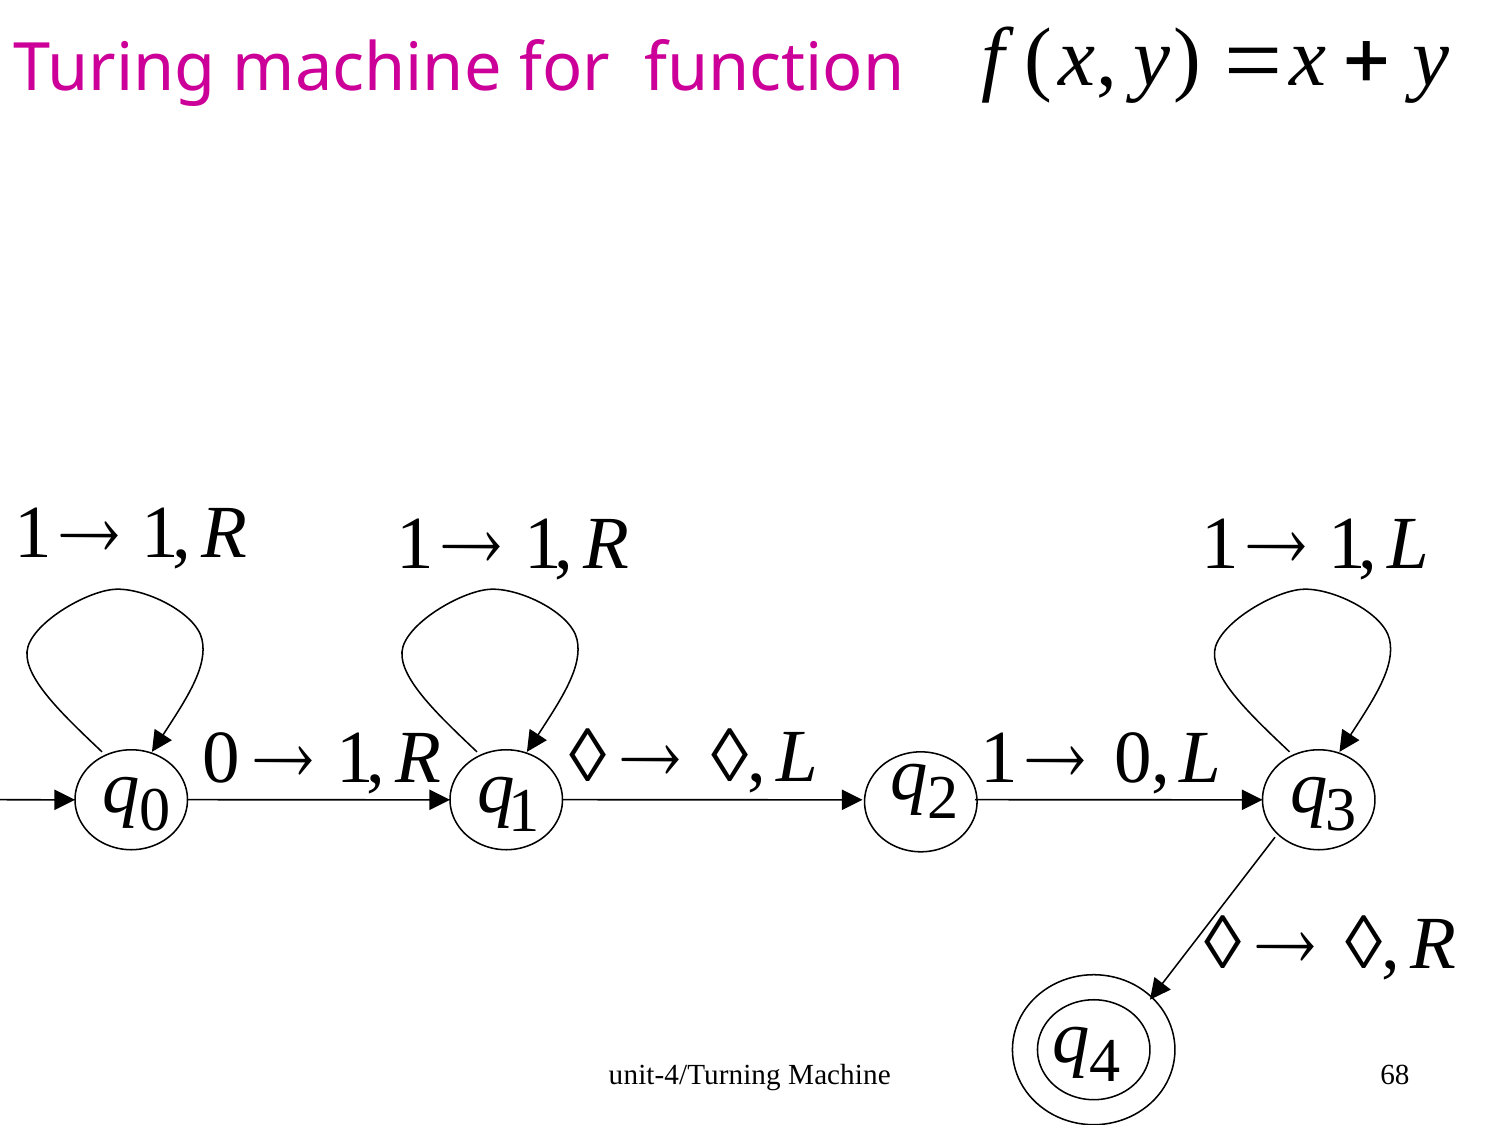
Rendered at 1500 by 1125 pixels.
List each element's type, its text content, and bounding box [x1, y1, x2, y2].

text_box [480, 843, 535, 850]
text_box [19, 500, 252, 576]
text_box [1149, 940, 1195, 1000]
text_box [26, 589, 204, 750]
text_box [566, 724, 822, 800]
text_box [450, 762, 470, 838]
text_box [1262, 761, 1282, 838]
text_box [99, 749, 173, 838]
text_box [1297, 846, 1340, 850]
text_box [177, 770, 188, 829]
text_box [401, 596, 579, 750]
text_box [110, 846, 153, 850]
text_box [401, 511, 634, 588]
text_box [539, 760, 563, 841]
text_box [1362, 767, 1375, 832]
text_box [1049, 1000, 1123, 1087]
text_box [75, 762, 94, 838]
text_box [1205, 511, 1434, 588]
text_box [1200, 911, 1462, 988]
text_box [985, 726, 1226, 802]
footer unit-4/Turning Machine [512, 1042, 988, 1103]
text_box [1012, 974, 1175, 1125]
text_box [887, 736, 961, 823]
text_box [1214, 596, 1391, 750]
text_box [826, 789, 863, 811]
text_box Turing machine for function [0, 16, 921, 112]
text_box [474, 749, 538, 836]
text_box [1287, 749, 1359, 838]
text_box [1229, 789, 1263, 811]
text_box [864, 765, 978, 852]
text_box [0, 789, 76, 811]
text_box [962, 20, 1455, 109]
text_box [200, 725, 445, 801]
slide_number 68 [1152, 1042, 1425, 1103]
